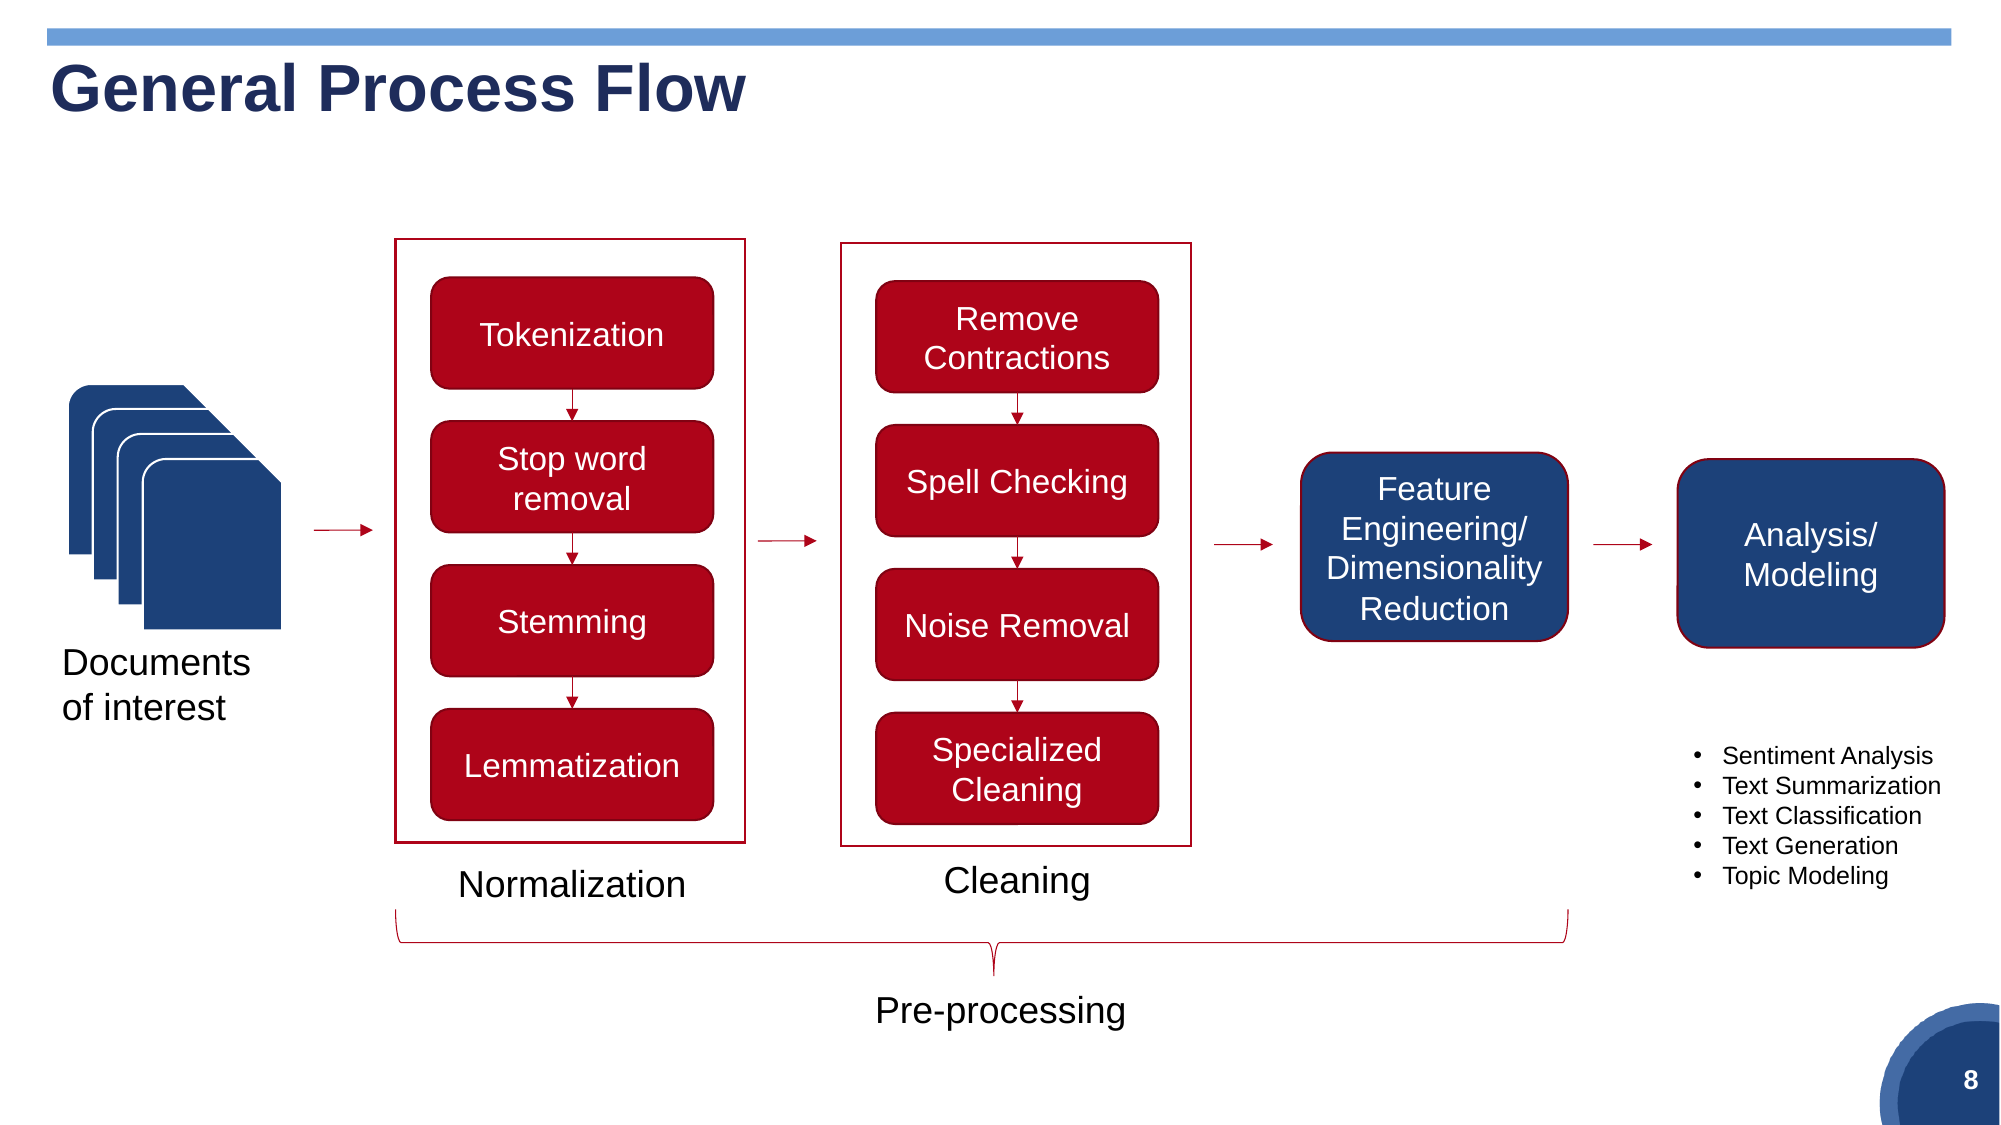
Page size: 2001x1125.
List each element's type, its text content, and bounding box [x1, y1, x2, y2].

text_box Cleaning [928, 848, 1106, 909]
text_box [394, 238, 746, 844]
text_box Analysis/ Modeling [1676, 458, 1946, 649]
text_box [141, 457, 284, 632]
text_box [116, 432, 259, 607]
text_box Normalization [443, 852, 702, 909]
title General Process Flow [35, 46, 1965, 148]
picture [0, 1, 2000, 1125]
text_box [840, 242, 1192, 847]
text_box Pre-processing [860, 978, 1142, 1039]
text_box [395, 909, 1569, 977]
text_box Sentiment Analysis Text Summarization Text Classification Text Generation Topic Modeling [1678, 732, 1958, 897]
text_box [66, 382, 209, 557]
text_box [91, 407, 234, 582]
slide_number 8 [1543, 1048, 1994, 1109]
text_box Feature Engineering/ Dimensionality Reduction [1299, 451, 1570, 643]
text_box Documents of interest [47, 630, 278, 736]
